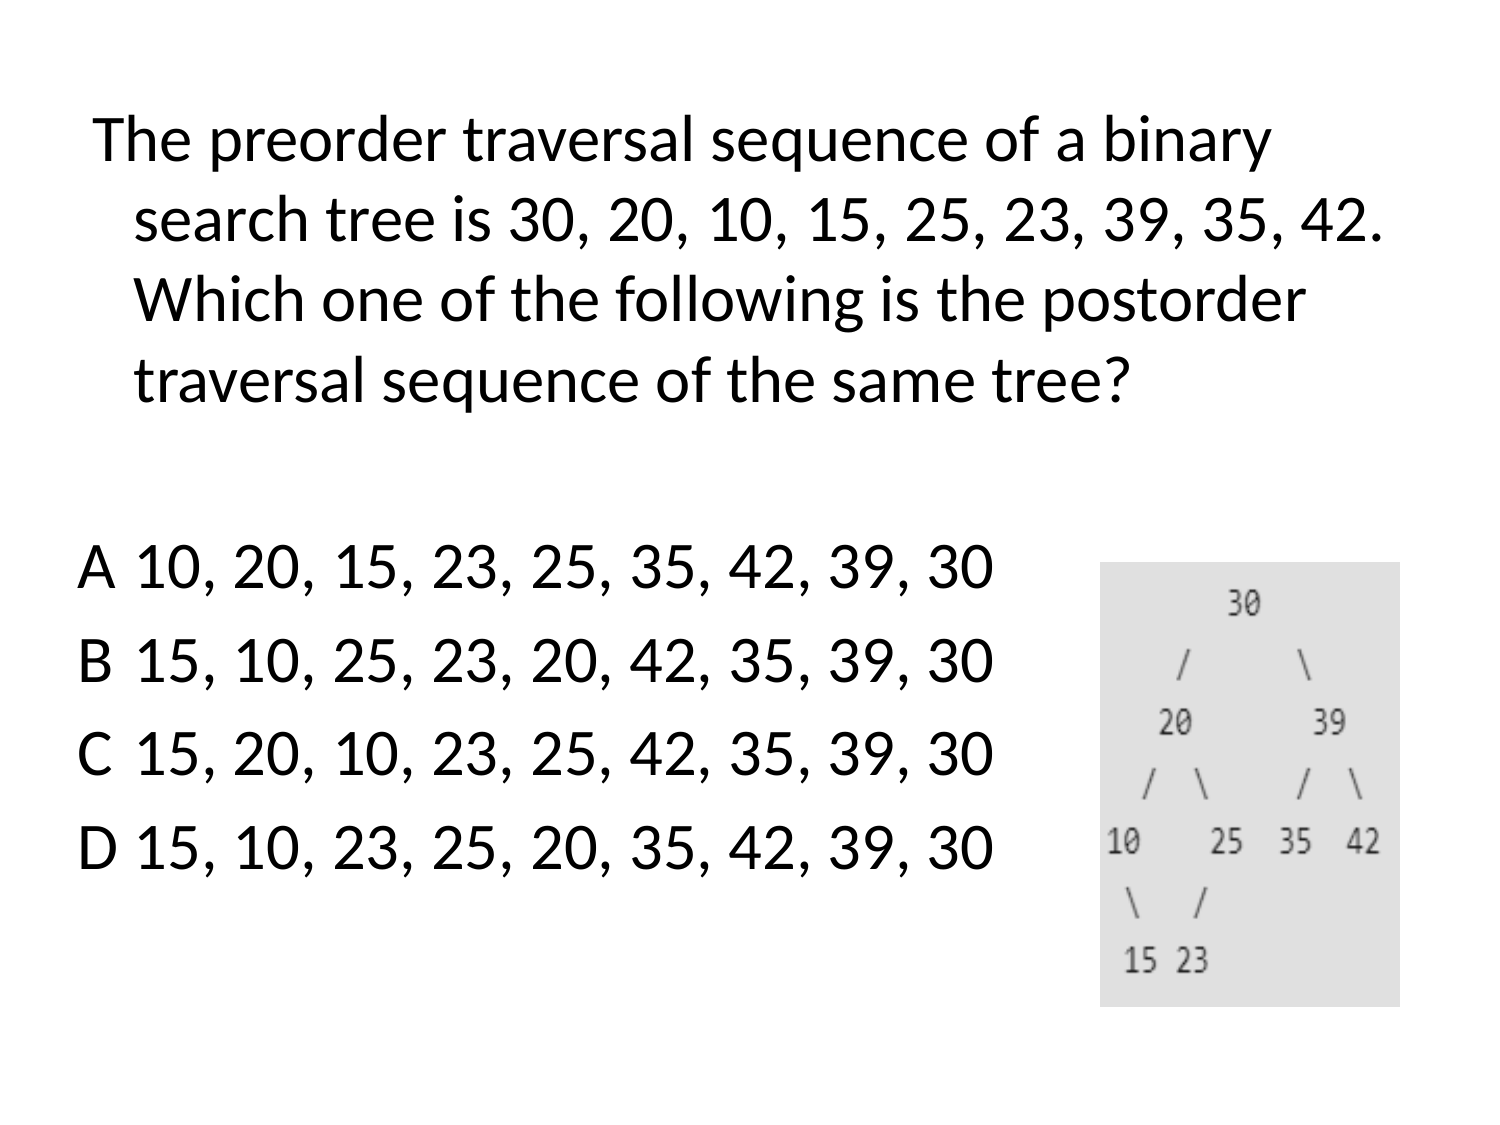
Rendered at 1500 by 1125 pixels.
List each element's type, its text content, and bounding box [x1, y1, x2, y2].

picture [1099, 562, 1401, 1007]
list The preorder traversal sequence of a binary search tree is 30, 20, 10, 15, 25, 23, 39, 35, 42. Which one of the following is the postorder traversal sequence of the same tree? A 10, 20, 15, 23, 25, 35, 42, 39, 30 B 15, 10, 25, 23, 20, 42, 35, 39, 30 C 15, 20, 10, 23, 25, 42, 35, 39, 30 D 15, 10, 23, 25, 20, 35, 42, 39, 30 [62, 87, 1413, 1013]
